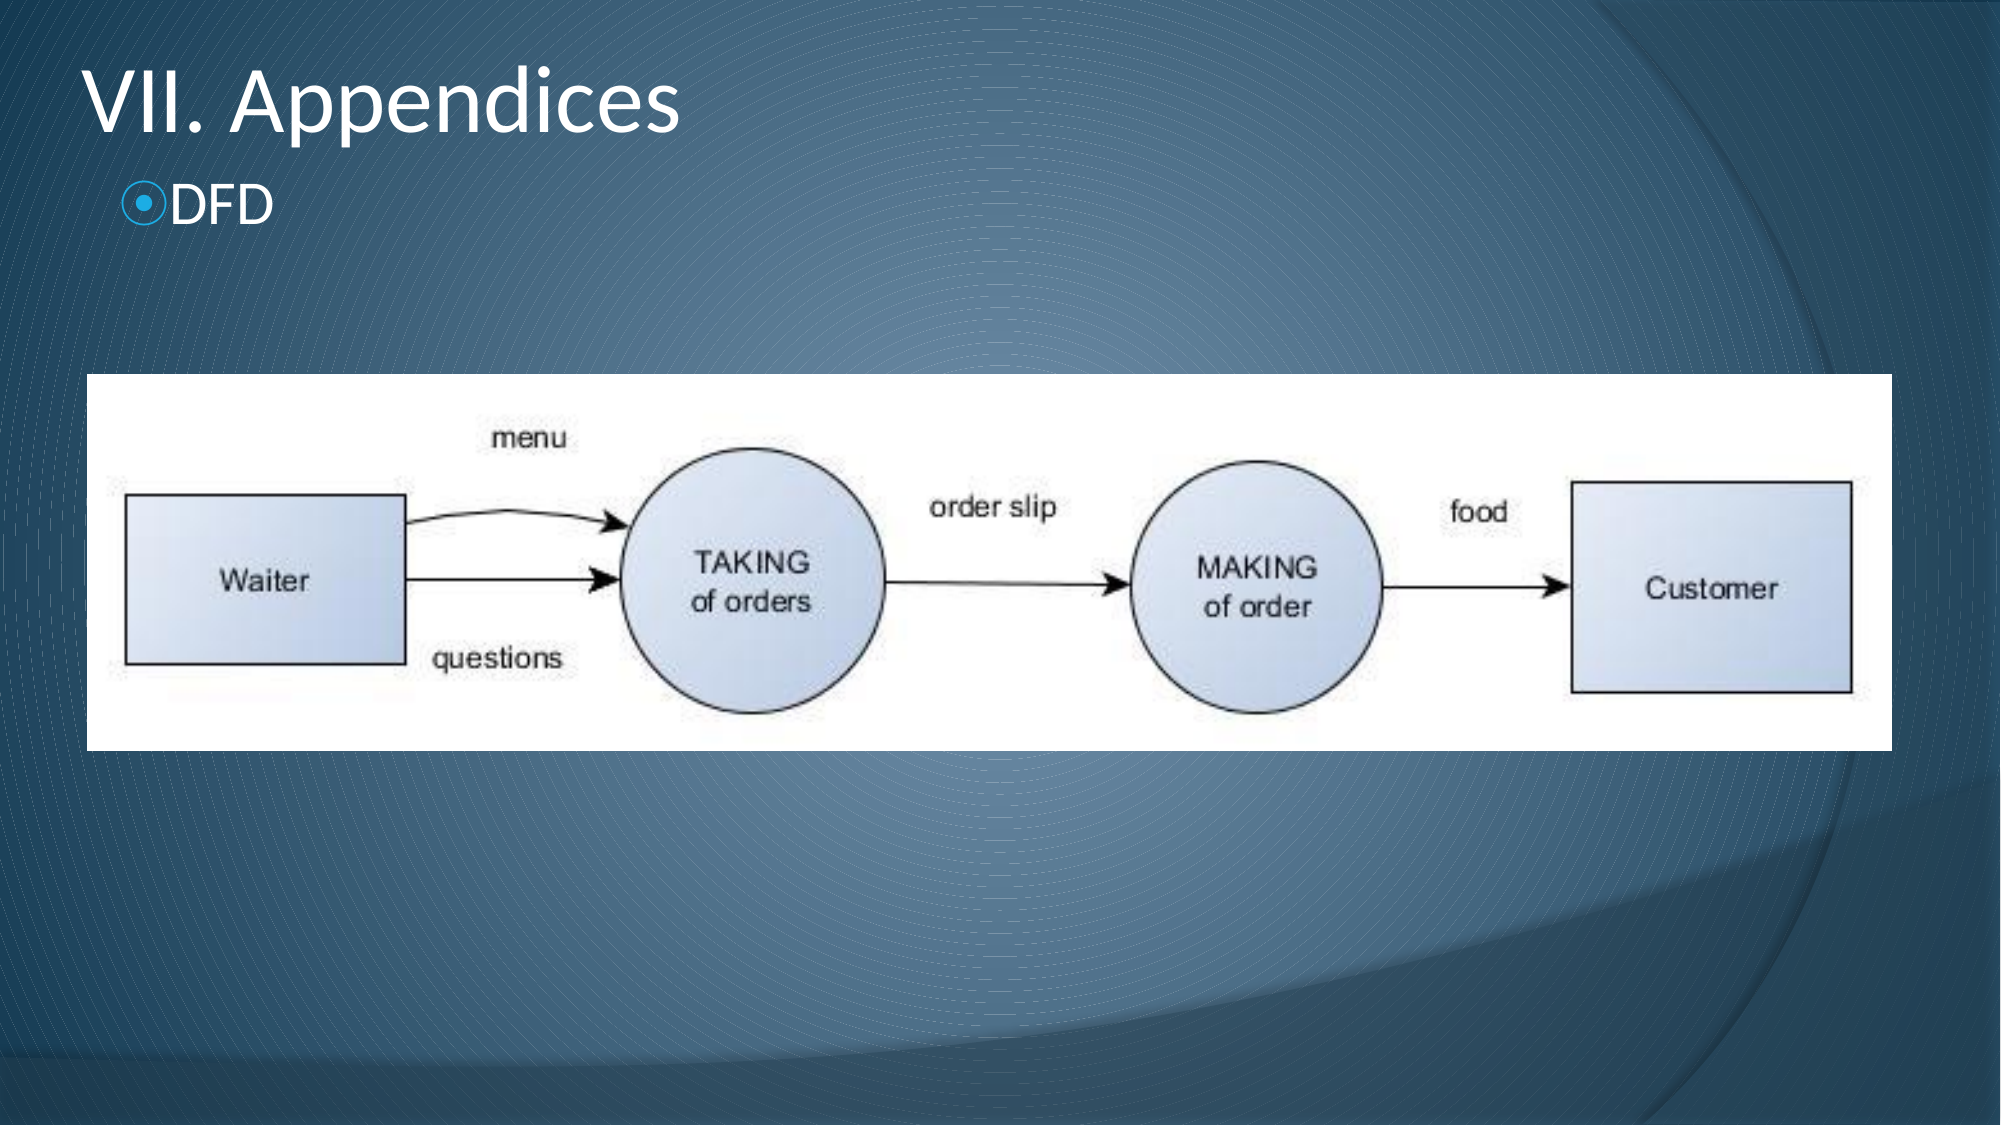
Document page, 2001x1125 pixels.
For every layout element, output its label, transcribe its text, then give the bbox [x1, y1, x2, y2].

title VII. Appendices [66, 0, 1700, 188]
picture [86, 373, 1893, 752]
list DFD [66, 188, 1700, 891]
